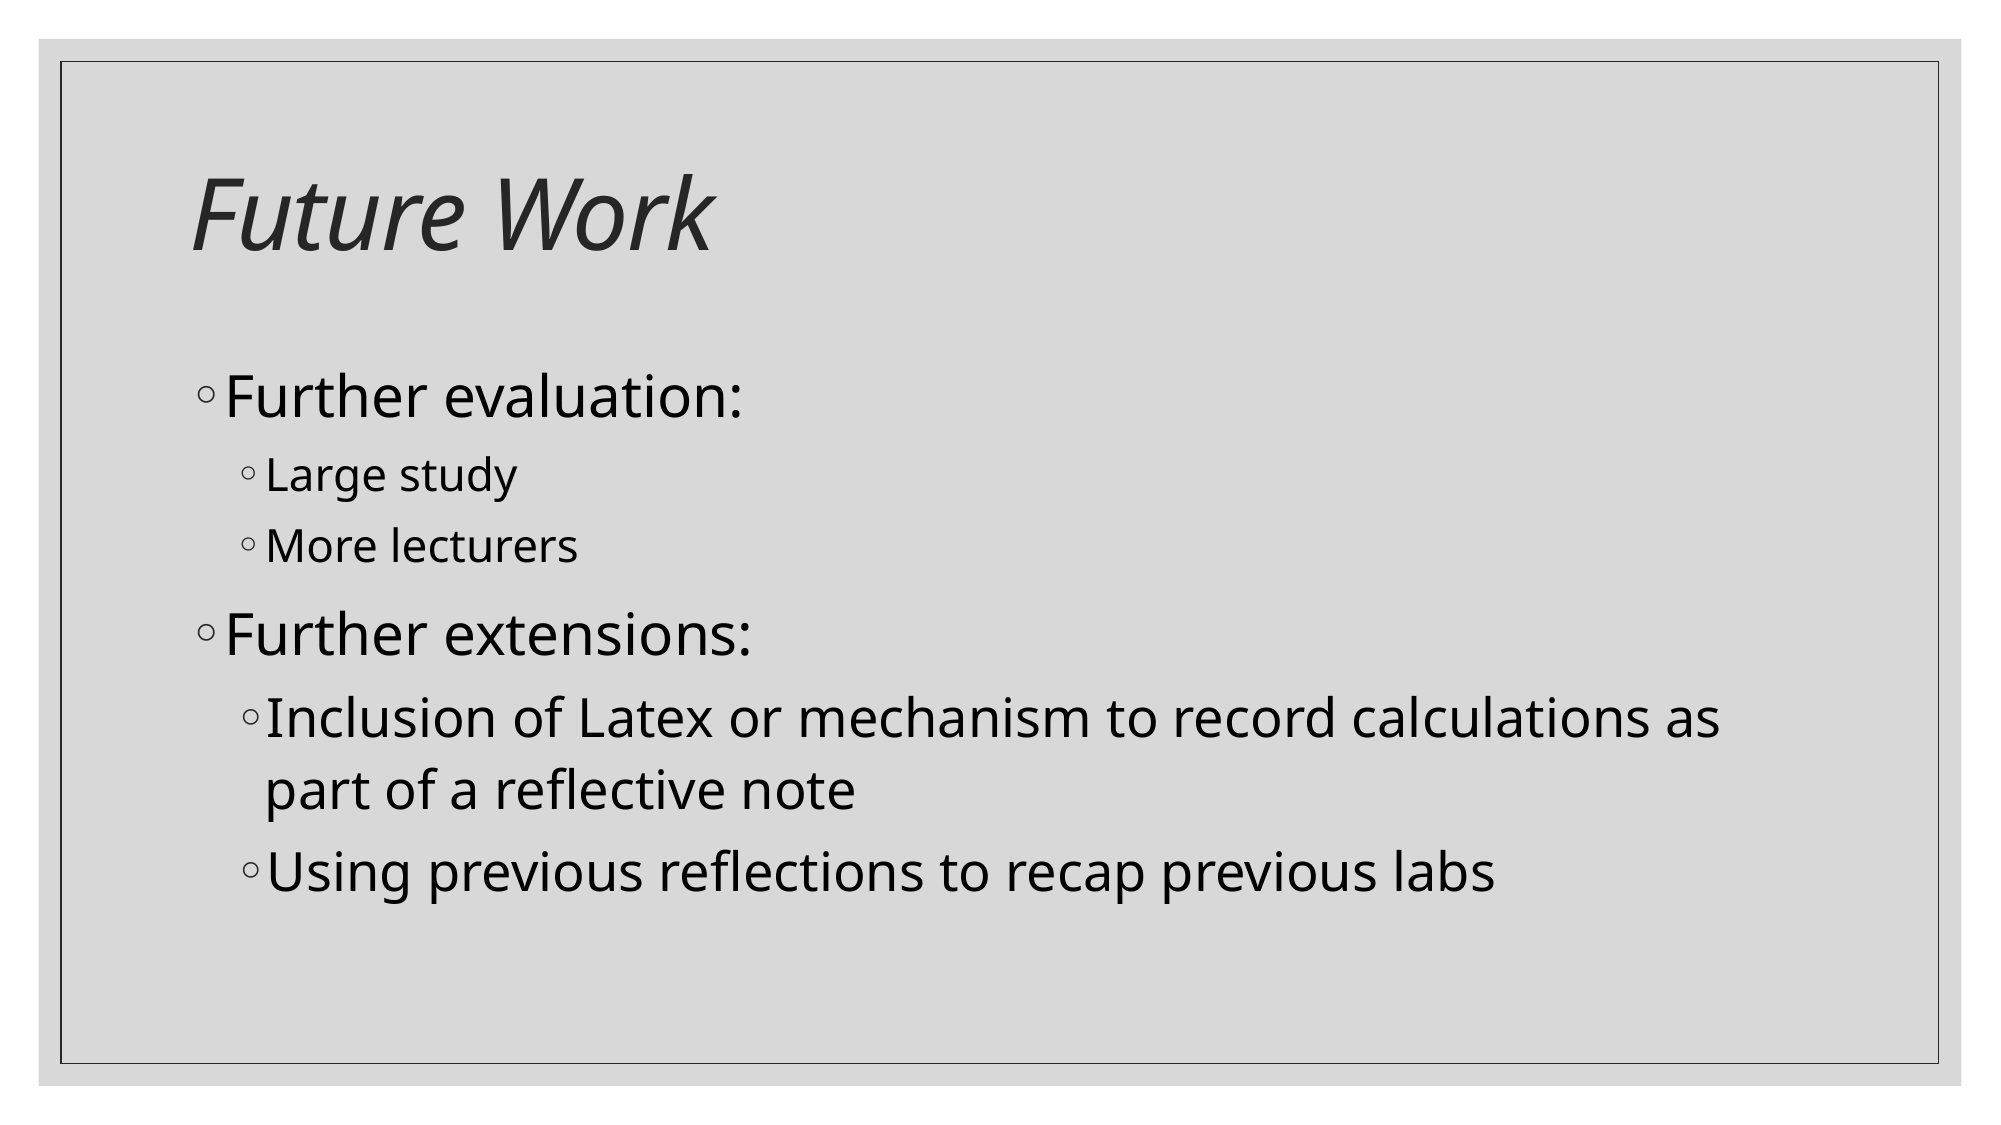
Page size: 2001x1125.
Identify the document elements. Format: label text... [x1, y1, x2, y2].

title Future Work [174, 105, 1825, 331]
list Further evaluation: Large study More lecturers Further extensions: Inclusion of Latex or mechanism to record calculations as part of a reflective note Using previous reflections to recap previous labs [174, 345, 1825, 977]
